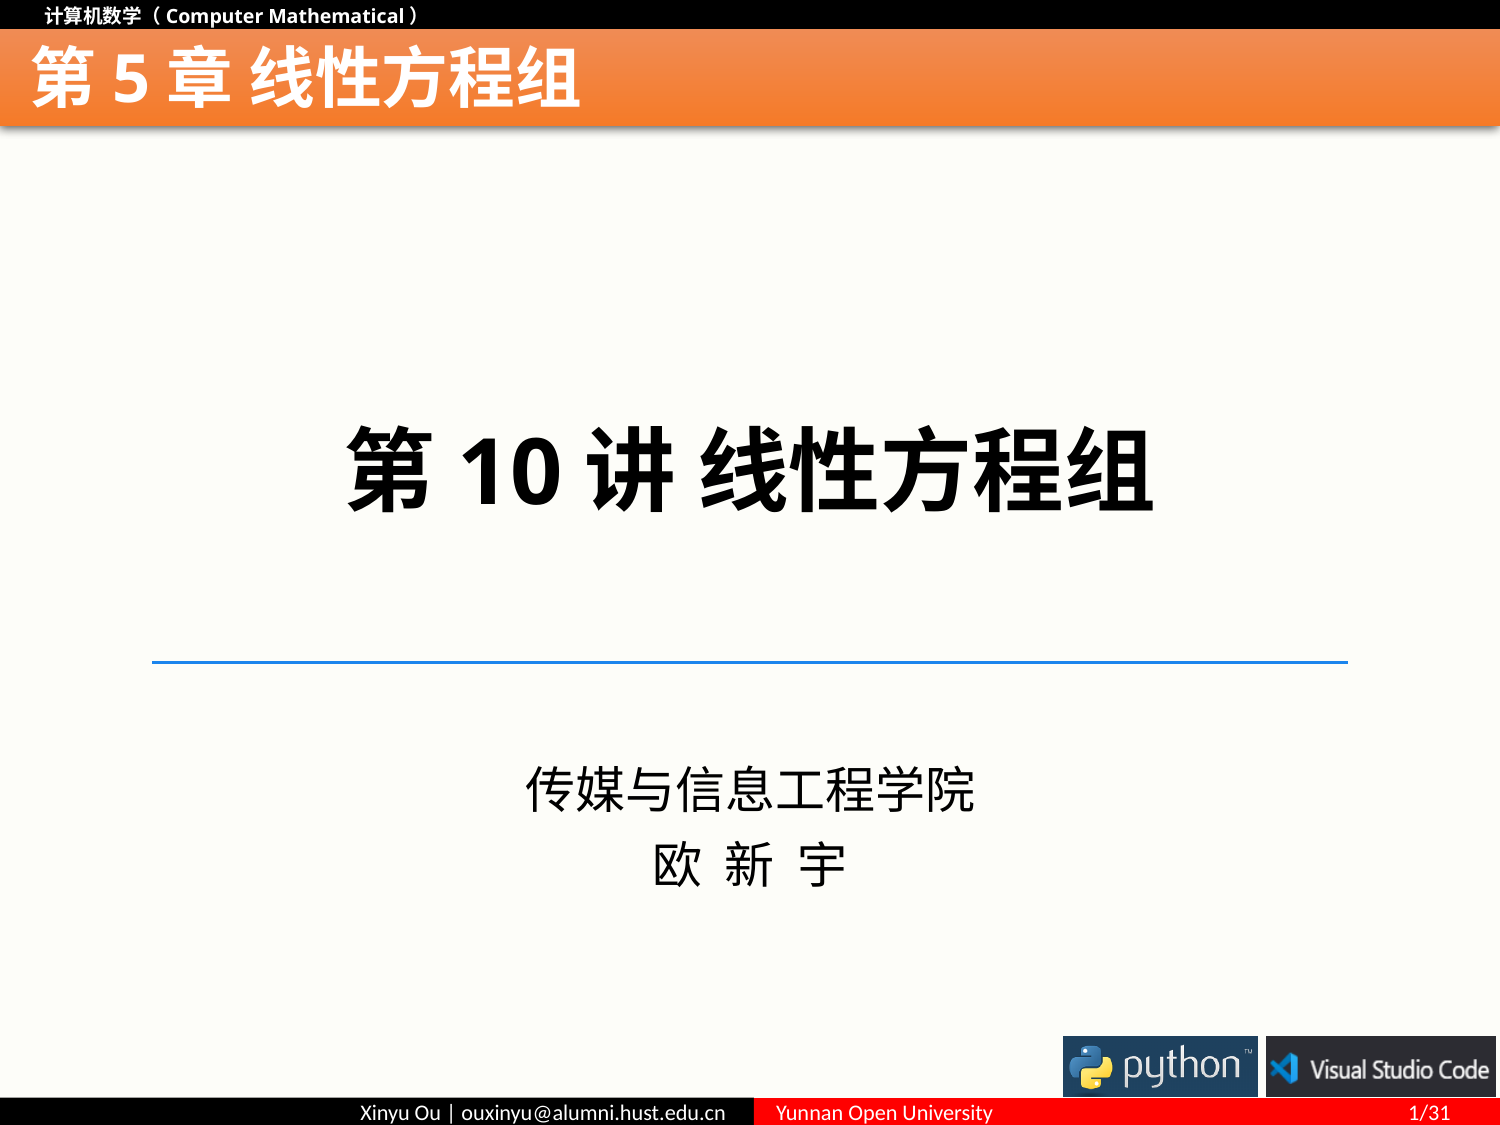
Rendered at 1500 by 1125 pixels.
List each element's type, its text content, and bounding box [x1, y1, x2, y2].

picture [1063, 1036, 1258, 1097]
list 第10讲 线性方程组 [0, 412, 1500, 524]
title 第5章 线性方程组 [0, 35, 1500, 117]
picture [1266, 1036, 1496, 1097]
